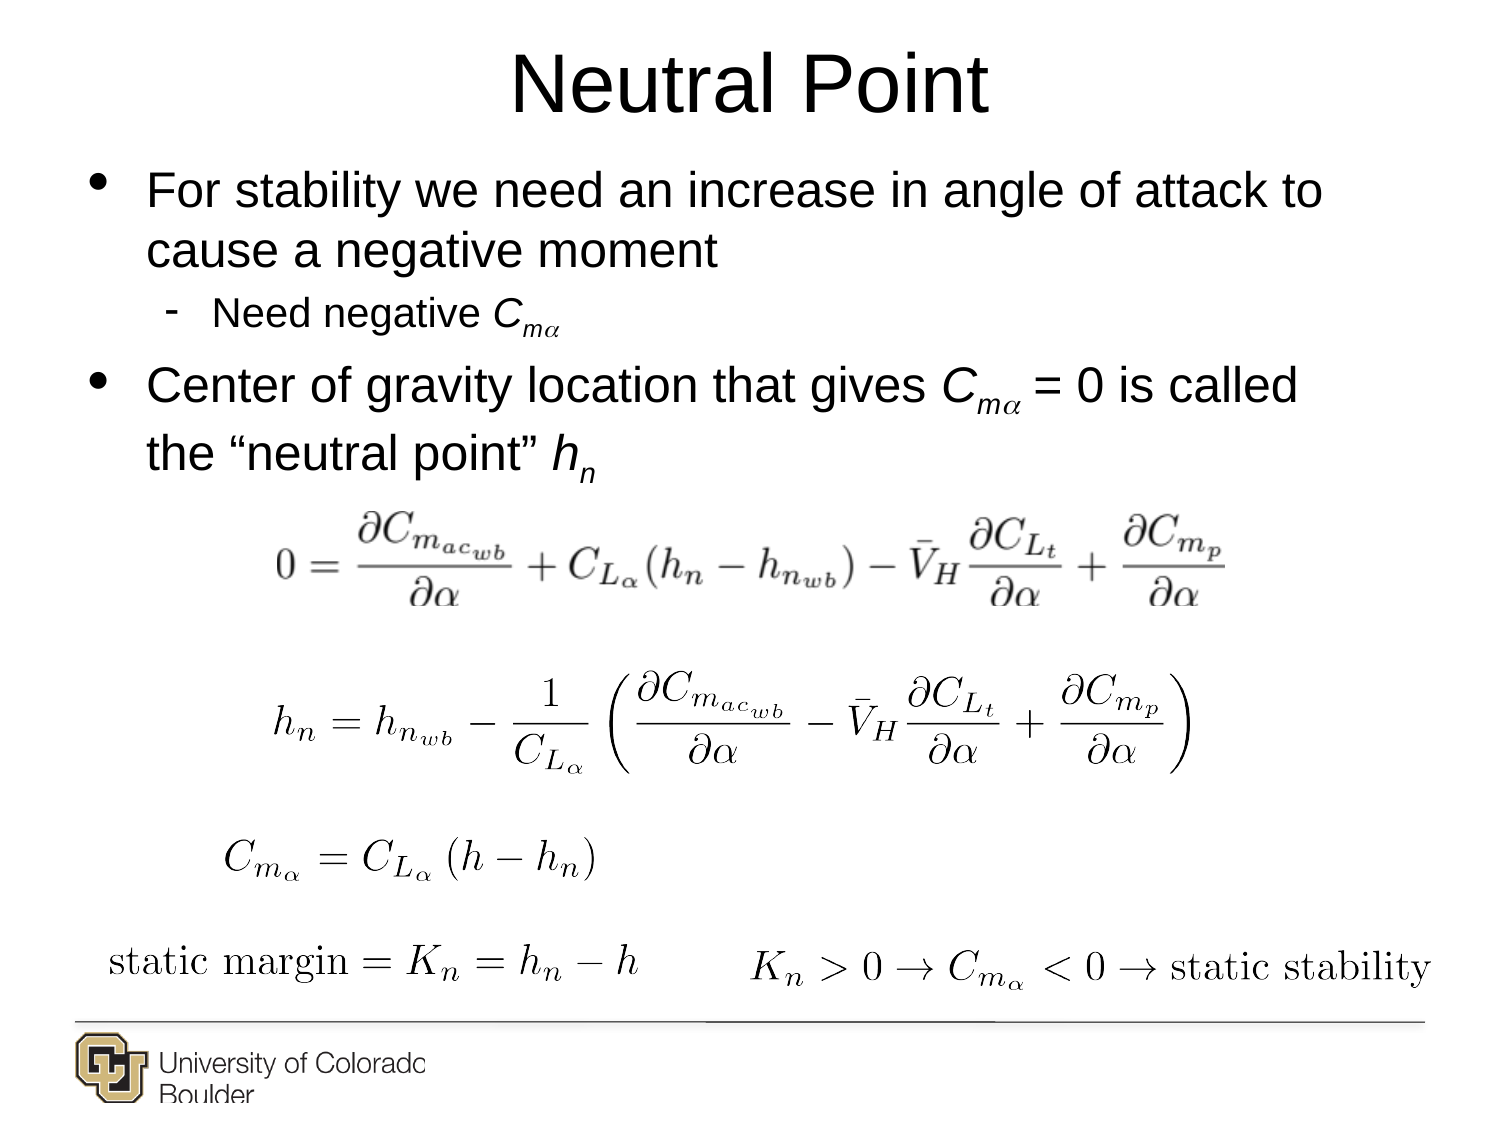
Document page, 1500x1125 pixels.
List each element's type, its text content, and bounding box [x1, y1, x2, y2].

picture [276, 511, 1226, 606]
title Neutral Point [74, 18, 1426, 140]
list For stability we need an increase in angle of attack to cause a negative moment Need negative Cma Center of gravity location that gives Cma = 0 is called the “neutral point” hn [74, 149, 1390, 1006]
picture [225, 837, 594, 881]
picture [274, 670, 1191, 774]
picture [109, 944, 639, 983]
picture [749, 949, 1431, 991]
